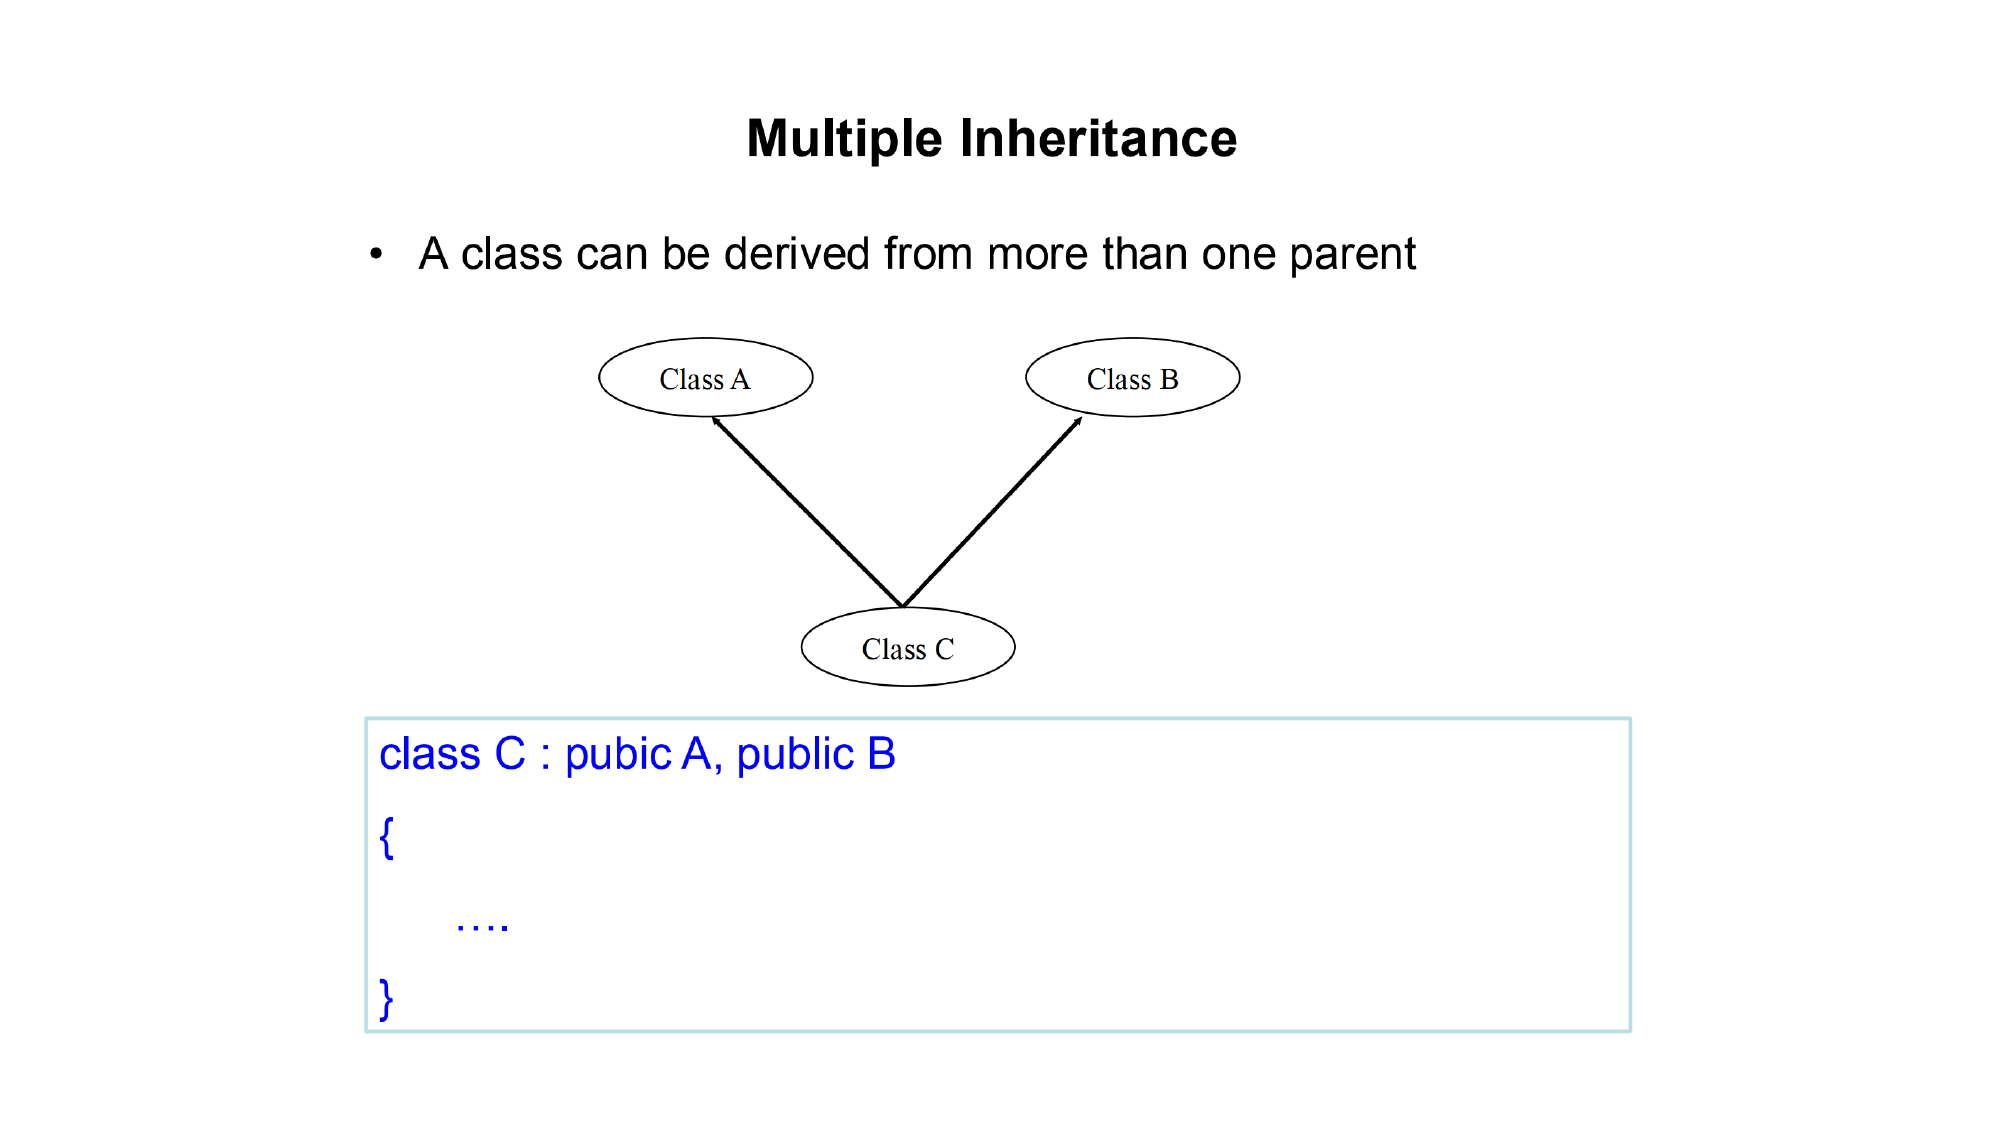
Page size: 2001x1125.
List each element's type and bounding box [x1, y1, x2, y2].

picture [361, 82, 1638, 1043]
